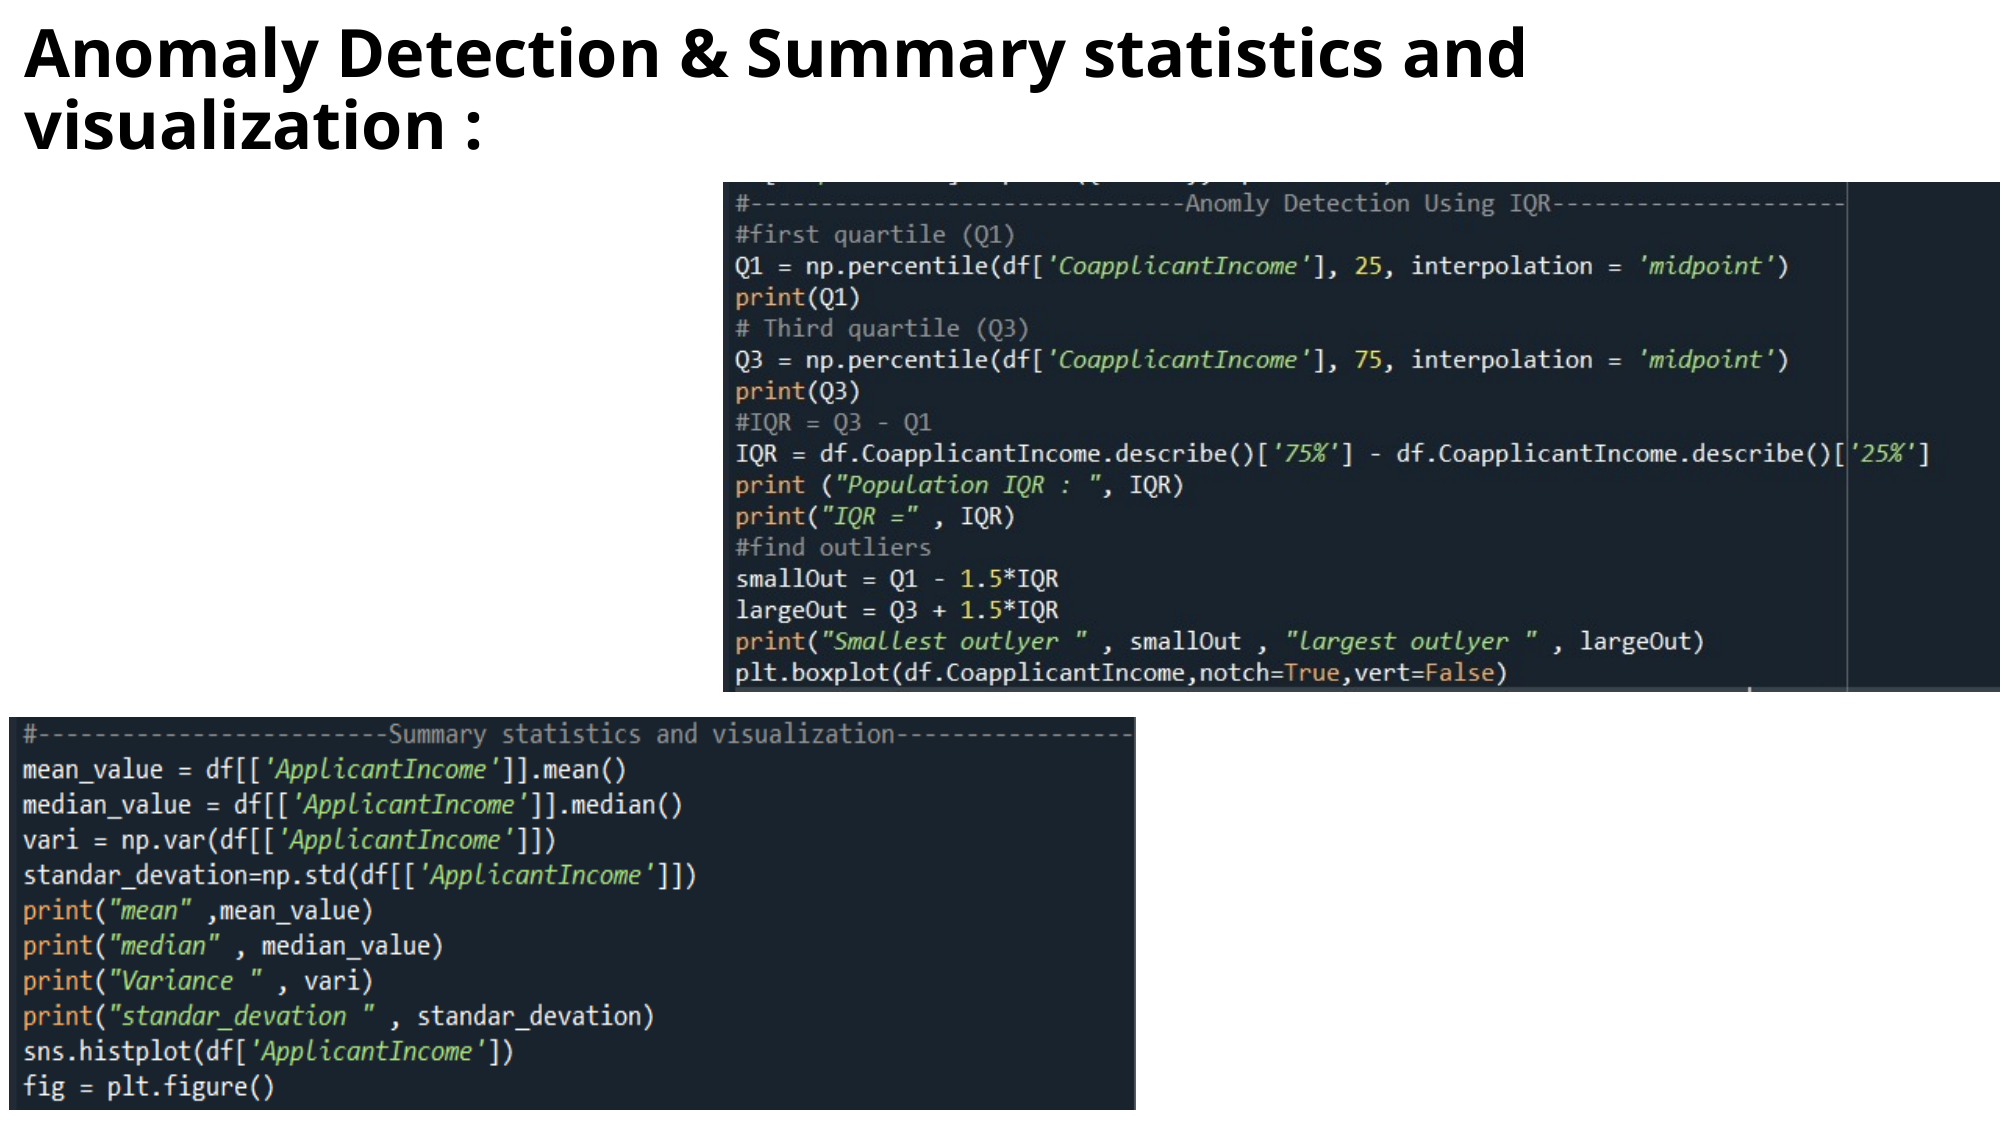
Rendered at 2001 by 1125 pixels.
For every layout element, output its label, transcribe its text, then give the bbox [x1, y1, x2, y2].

title Anomaly Detection & Summary statistics and visualization : [9, 0, 1735, 201]
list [723, 182, 2000, 692]
picture [9, 717, 1136, 1110]
